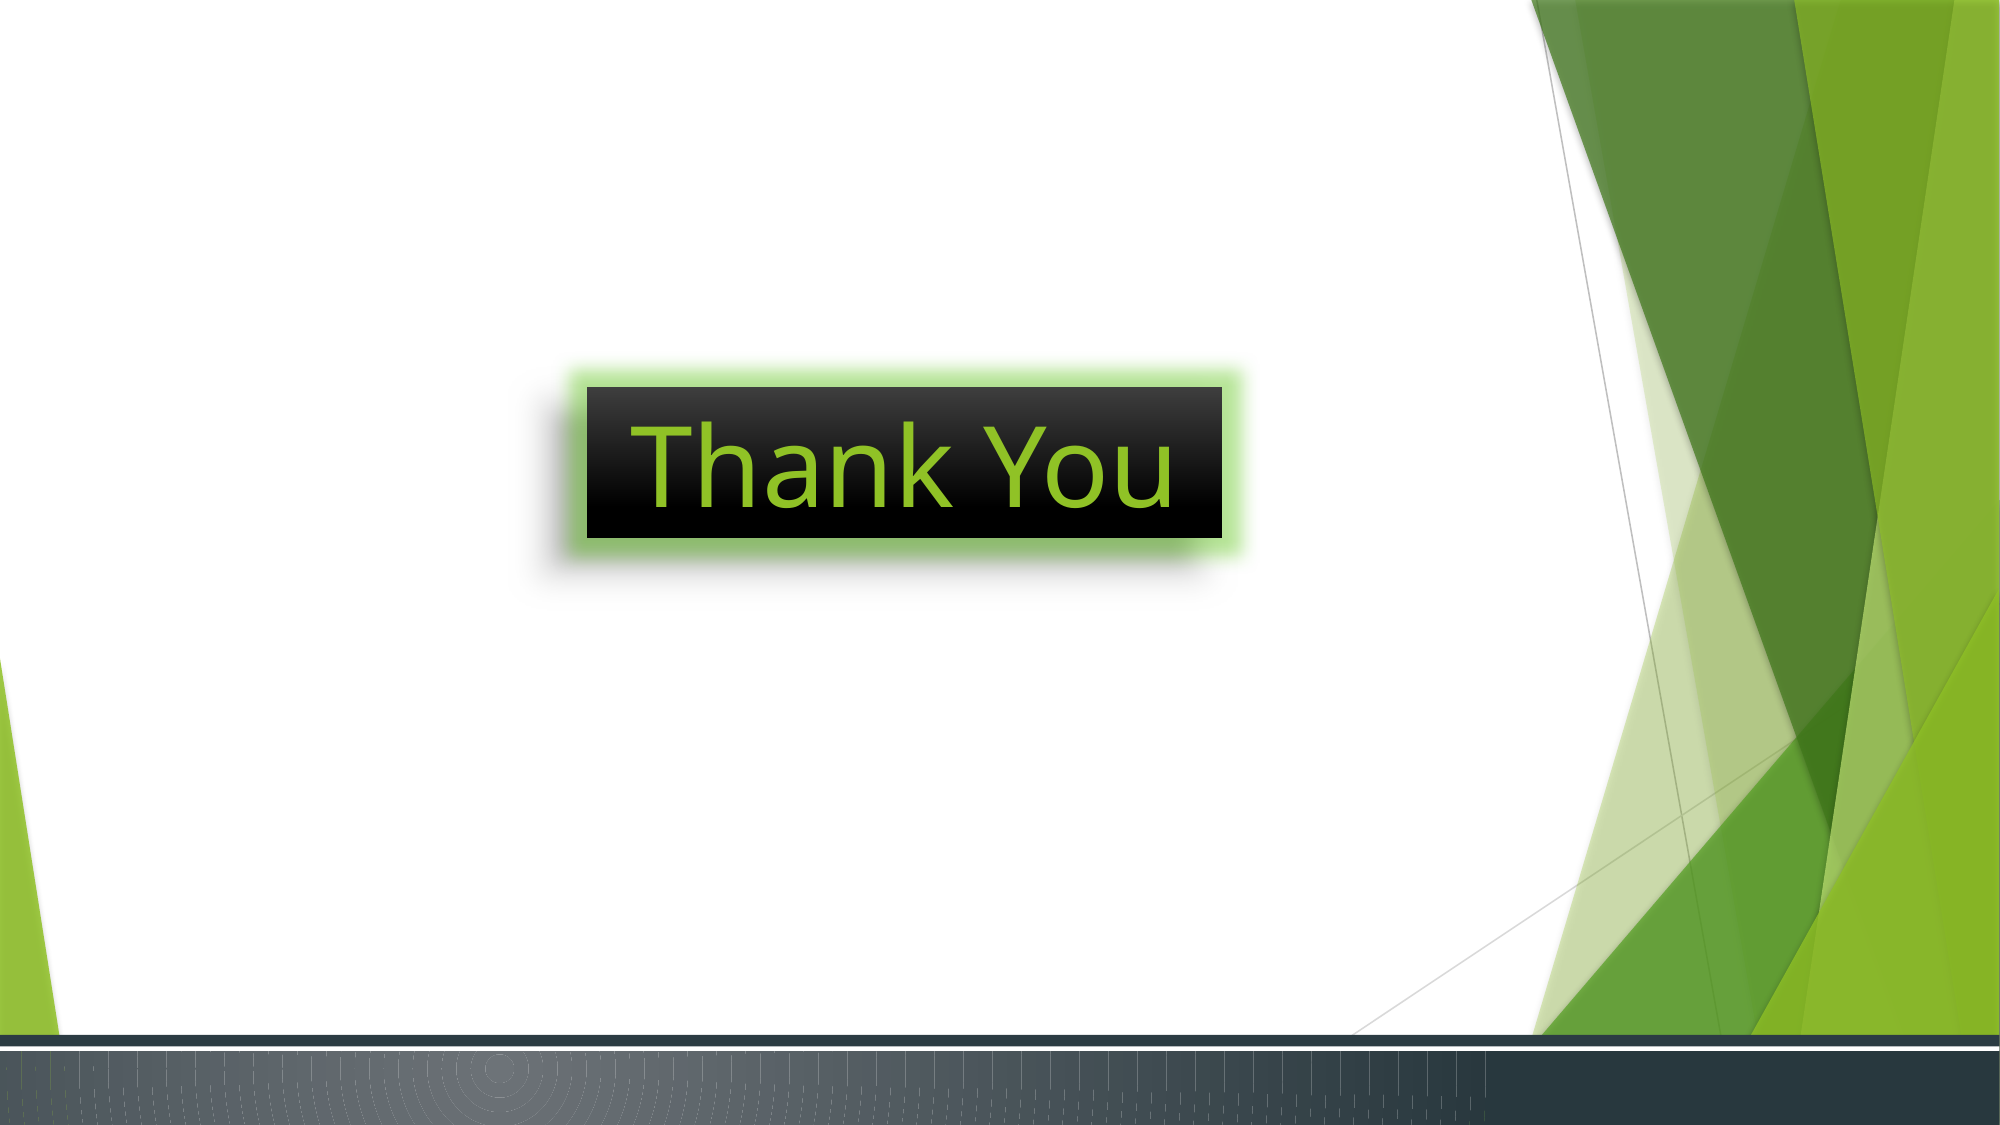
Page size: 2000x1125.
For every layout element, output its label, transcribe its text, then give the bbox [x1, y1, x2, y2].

text_box Thank You [587, 387, 1222, 538]
